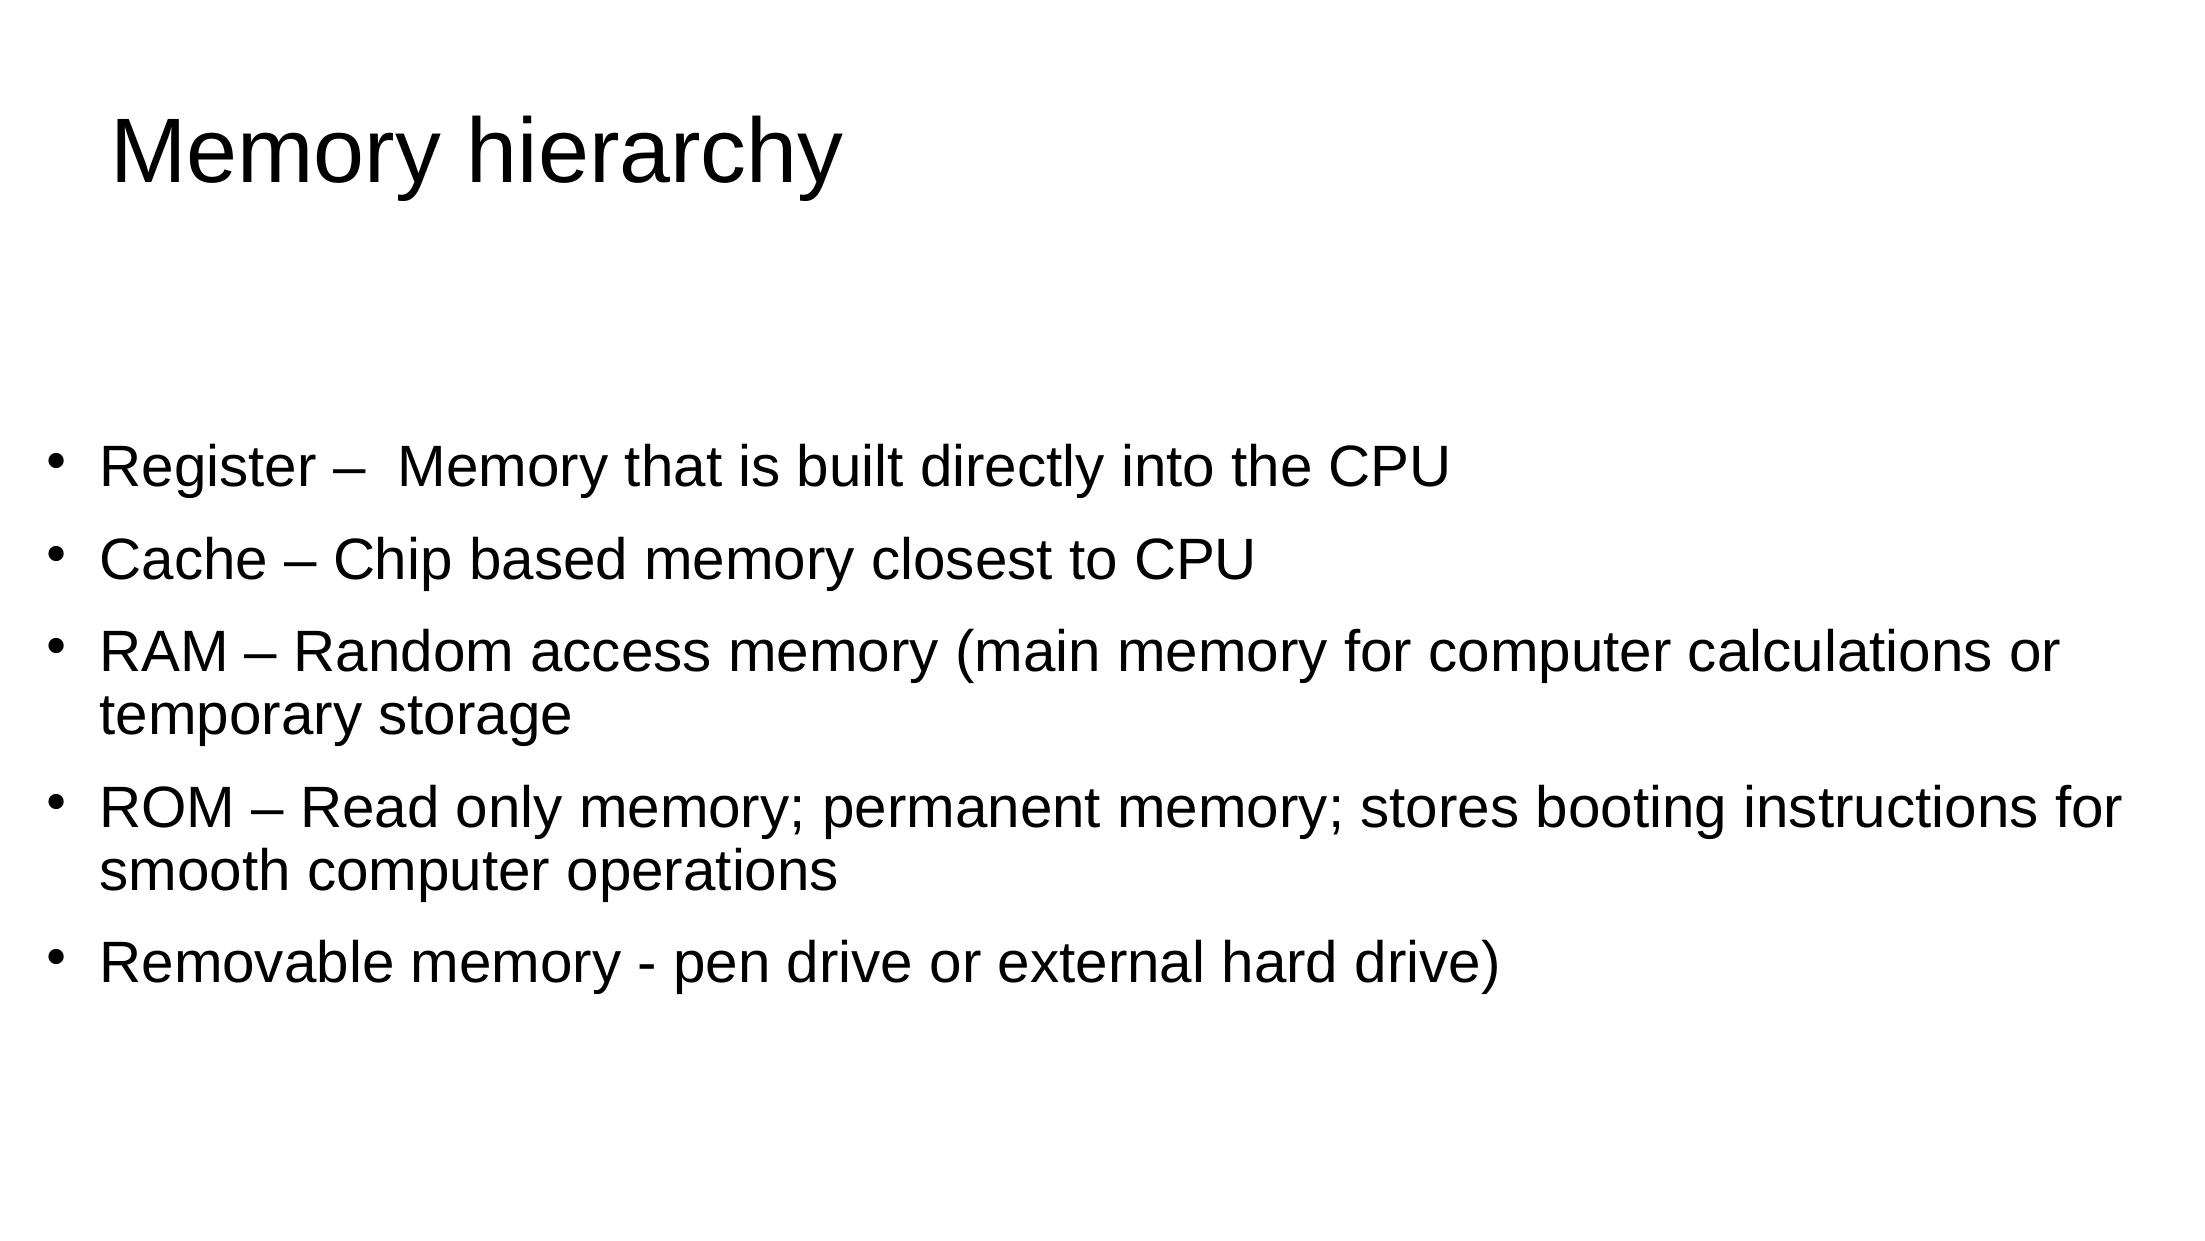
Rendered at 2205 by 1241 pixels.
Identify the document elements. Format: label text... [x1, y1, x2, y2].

subtitle Register – Memory that is built directly into the CPU Cache – Chip based memory closest to CPU RAM – Random access memory (main memory for computer calculations or temporary storage ROM – Read only memory; permanent memory; stores booting instructions for smooth computer operations Removable memory - pen drive or external hard drive) [28, 658, 2190, 866]
title Memory hierarchy [110, 49, 2095, 257]
